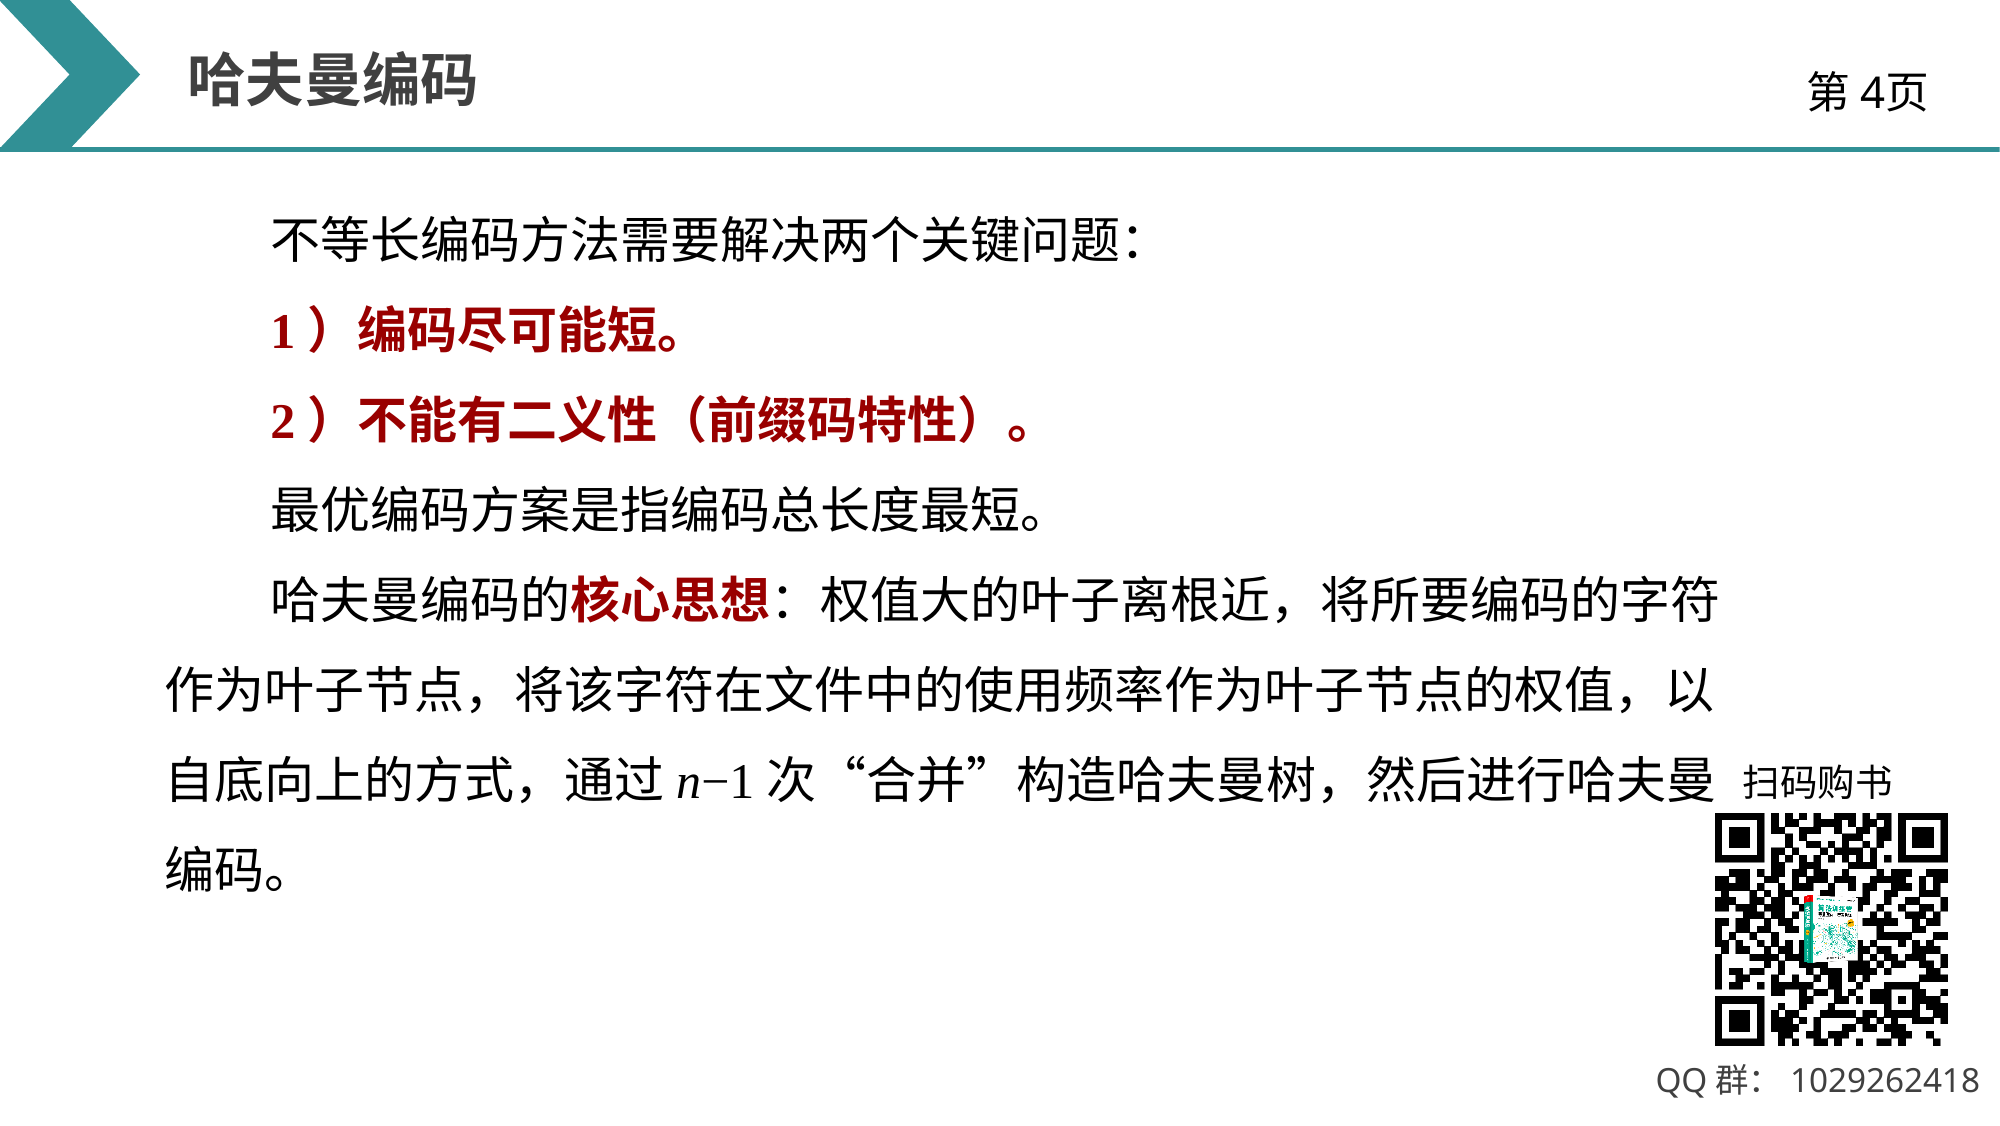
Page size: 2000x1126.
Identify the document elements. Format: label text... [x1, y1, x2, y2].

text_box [1642, 751, 1993, 1108]
text_box 不等长编码方法需要解决两个关键问题： 1）编码尽可能短。 2）不能有二义性（前缀码特性）。 最优编码方案是指编码总长度最短。 哈夫曼编码的核心思想：权值大的叶子离根近，将所要编码的字符作为叶子节点，将该字符在文件中的使用频率作为叶子节点的权值，以自底向上的方式，通过n−1次“合并”构造哈夫曼树，然后进行哈夫曼编码。 [149, 171, 1754, 906]
text_box 哈夫曼编码 [173, 35, 823, 121]
text_box [0, 0, 142, 148]
